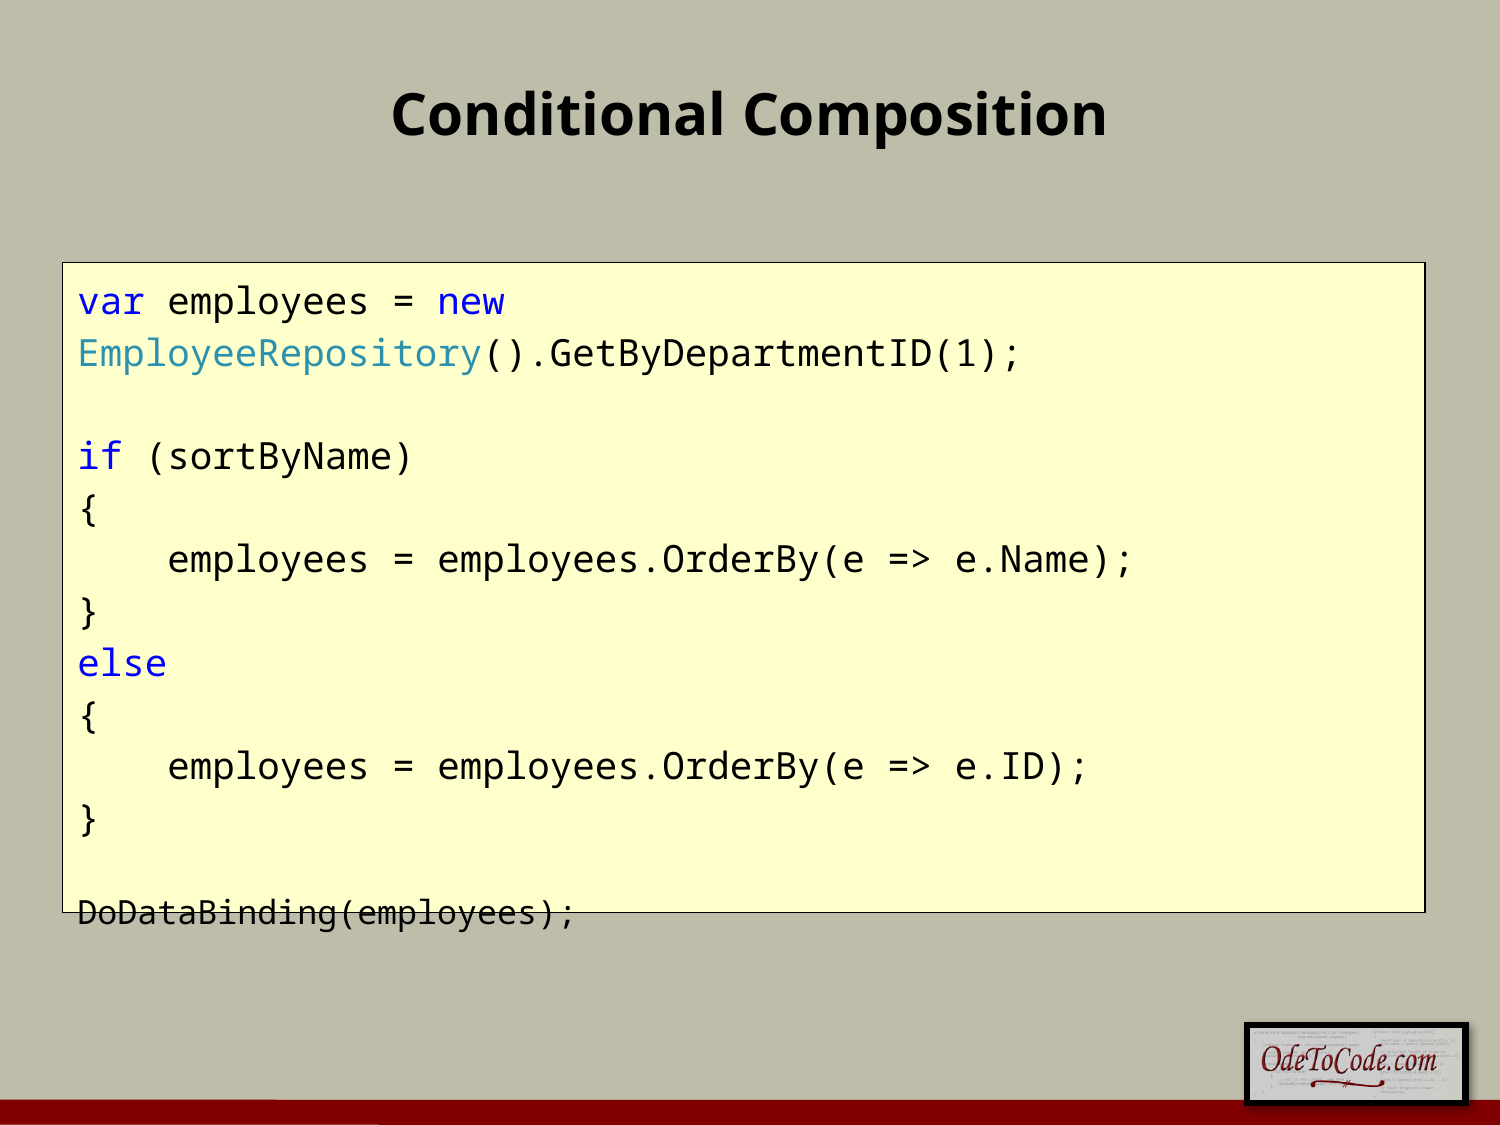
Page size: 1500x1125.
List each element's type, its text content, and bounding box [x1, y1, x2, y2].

picture [1250, 1028, 1462, 1100]
list var employees = new EmployeeRepository().GetByDepartmentID(1); if (sortByName) { employees = employees.OrderBy(e => e.Name); } else { employees = employees.OrderBy(e => e.ID); } DoDataBinding(employees); [62, 262, 1426, 913]
title Conditional Composition [74, 49, 1426, 176]
